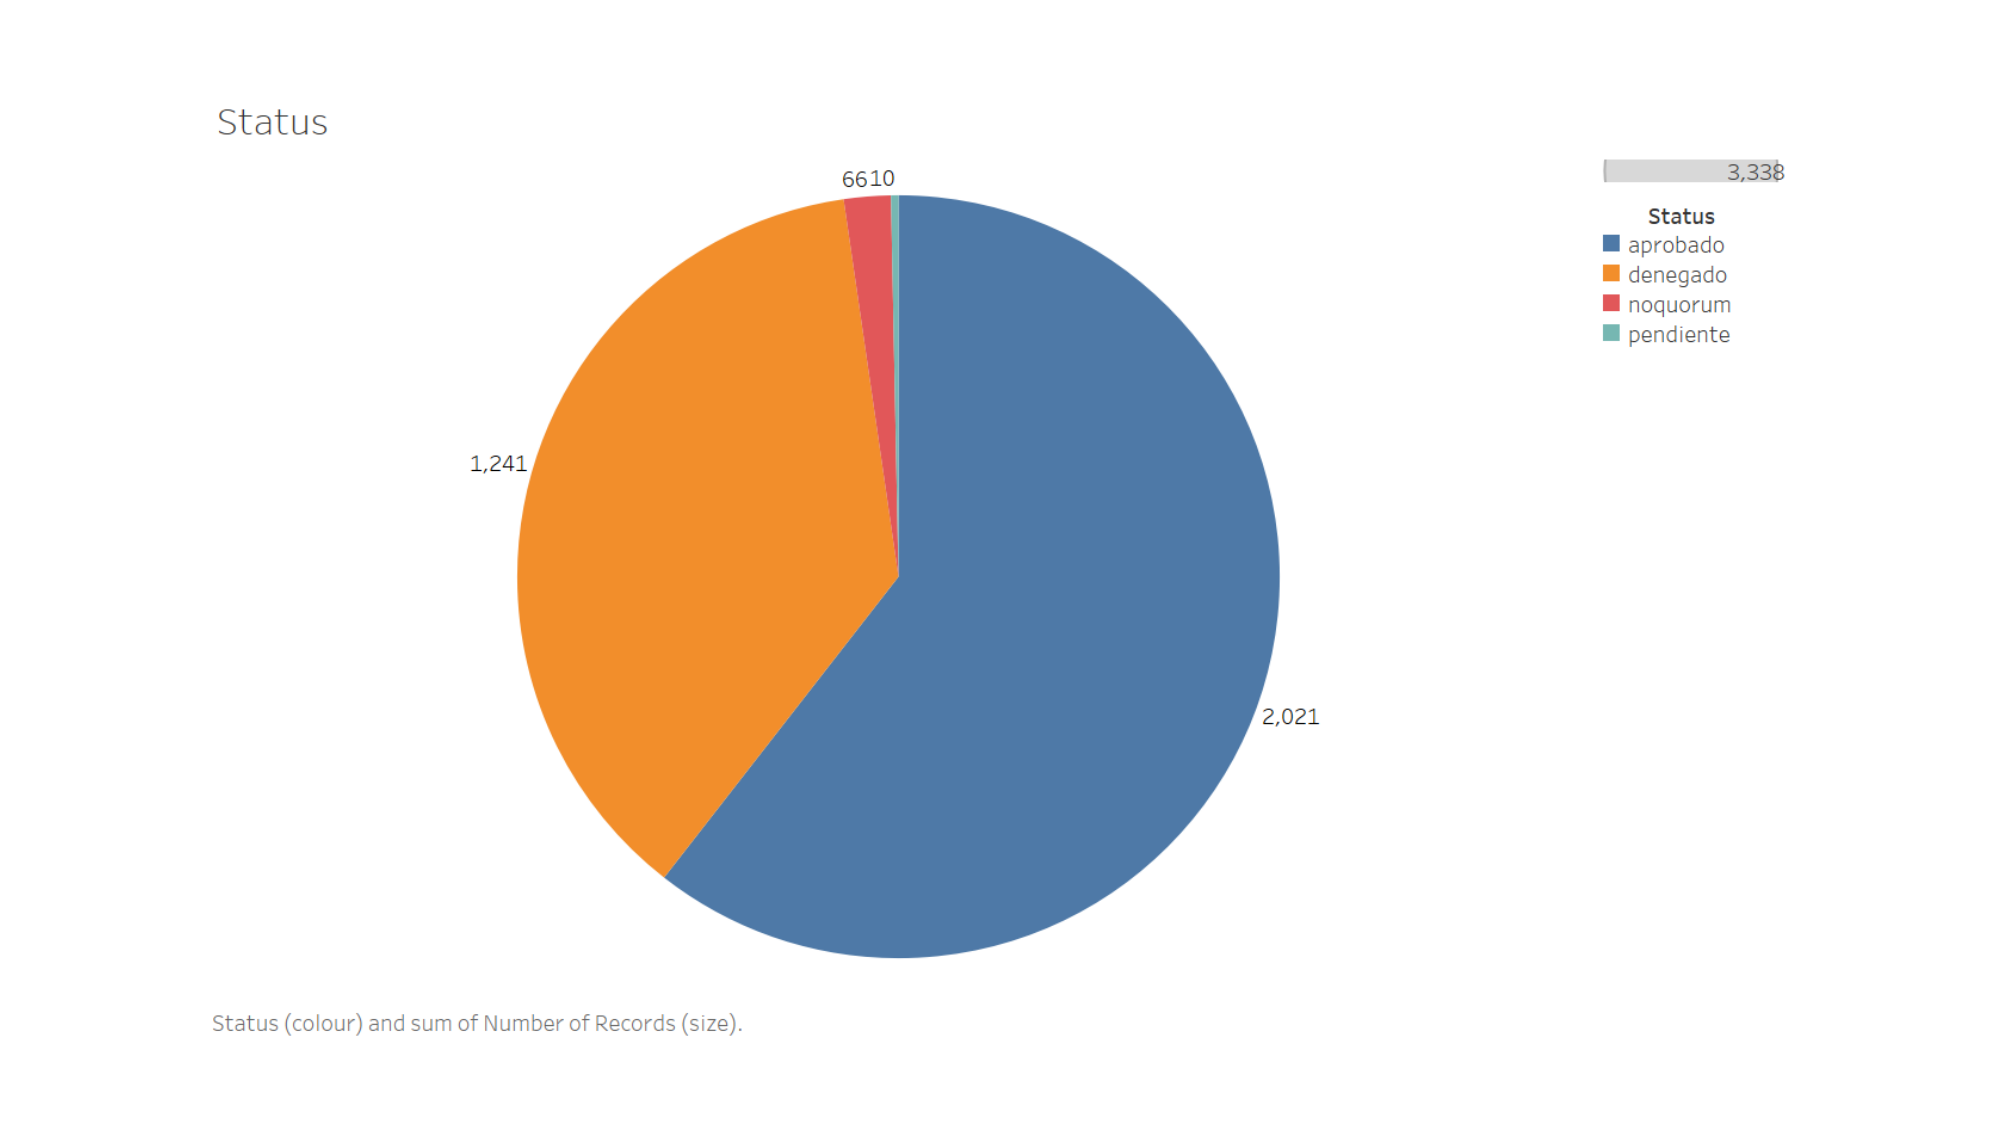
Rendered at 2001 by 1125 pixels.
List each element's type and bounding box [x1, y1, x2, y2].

picture [212, 88, 1788, 1037]
